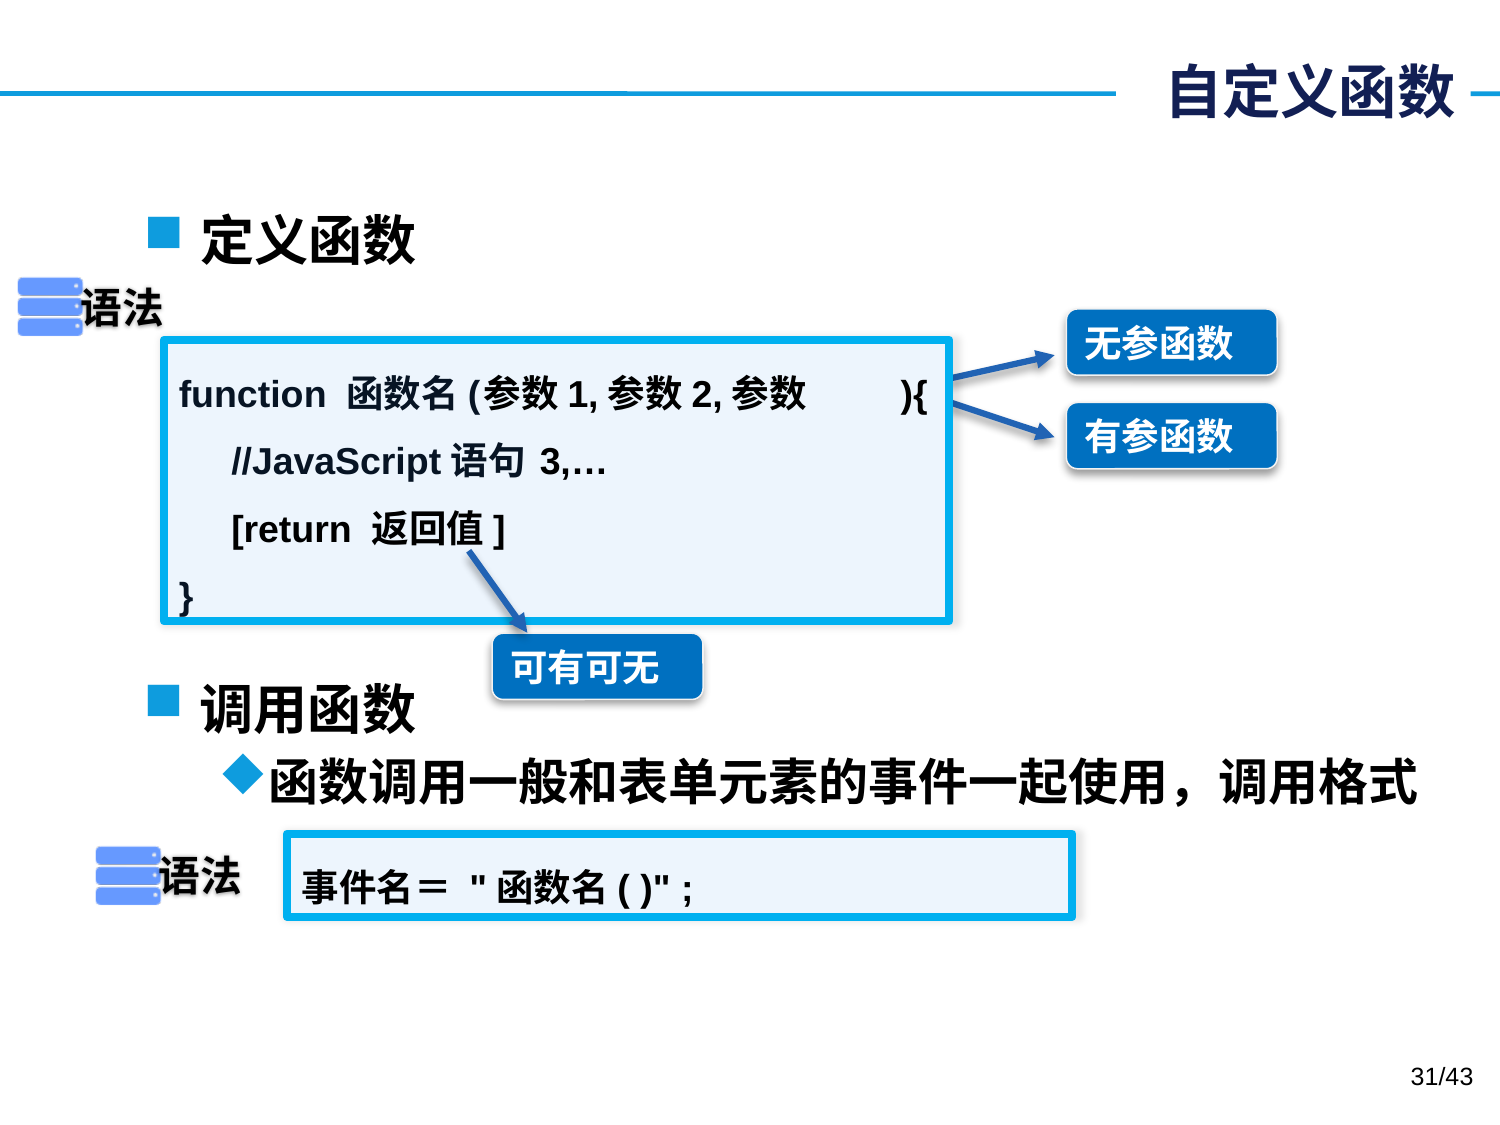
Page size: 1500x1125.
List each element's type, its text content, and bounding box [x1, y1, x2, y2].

text_box 可有可无 [492, 633, 704, 700]
text_box function 函数名( ){ //JavaScript语句 [return 返回值] } [164, 339, 950, 622]
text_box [948, 401, 1055, 438]
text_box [948, 354, 1055, 379]
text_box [15, 273, 180, 341]
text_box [93, 842, 258, 909]
title 自定义函数 [1116, 46, 1471, 133]
text_box 调用函数 函数调用一般和表单元素的事件一起使用，调用格式 [128, 667, 1500, 823]
text_box 事件名＝ "函数名( )" ; [287, 833, 1073, 917]
list 定义函数 [128, 823, 1383, 1043]
list 定义函数 [128, 199, 1383, 667]
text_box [456, 562, 540, 622]
text_box 参数1,参数2,参数3,… [468, 339, 861, 411]
text_box 有参函数 [1066, 402, 1278, 469]
slide_number 31/43 [1138, 1053, 1489, 1114]
text_box 无参函数 [1066, 308, 1278, 376]
